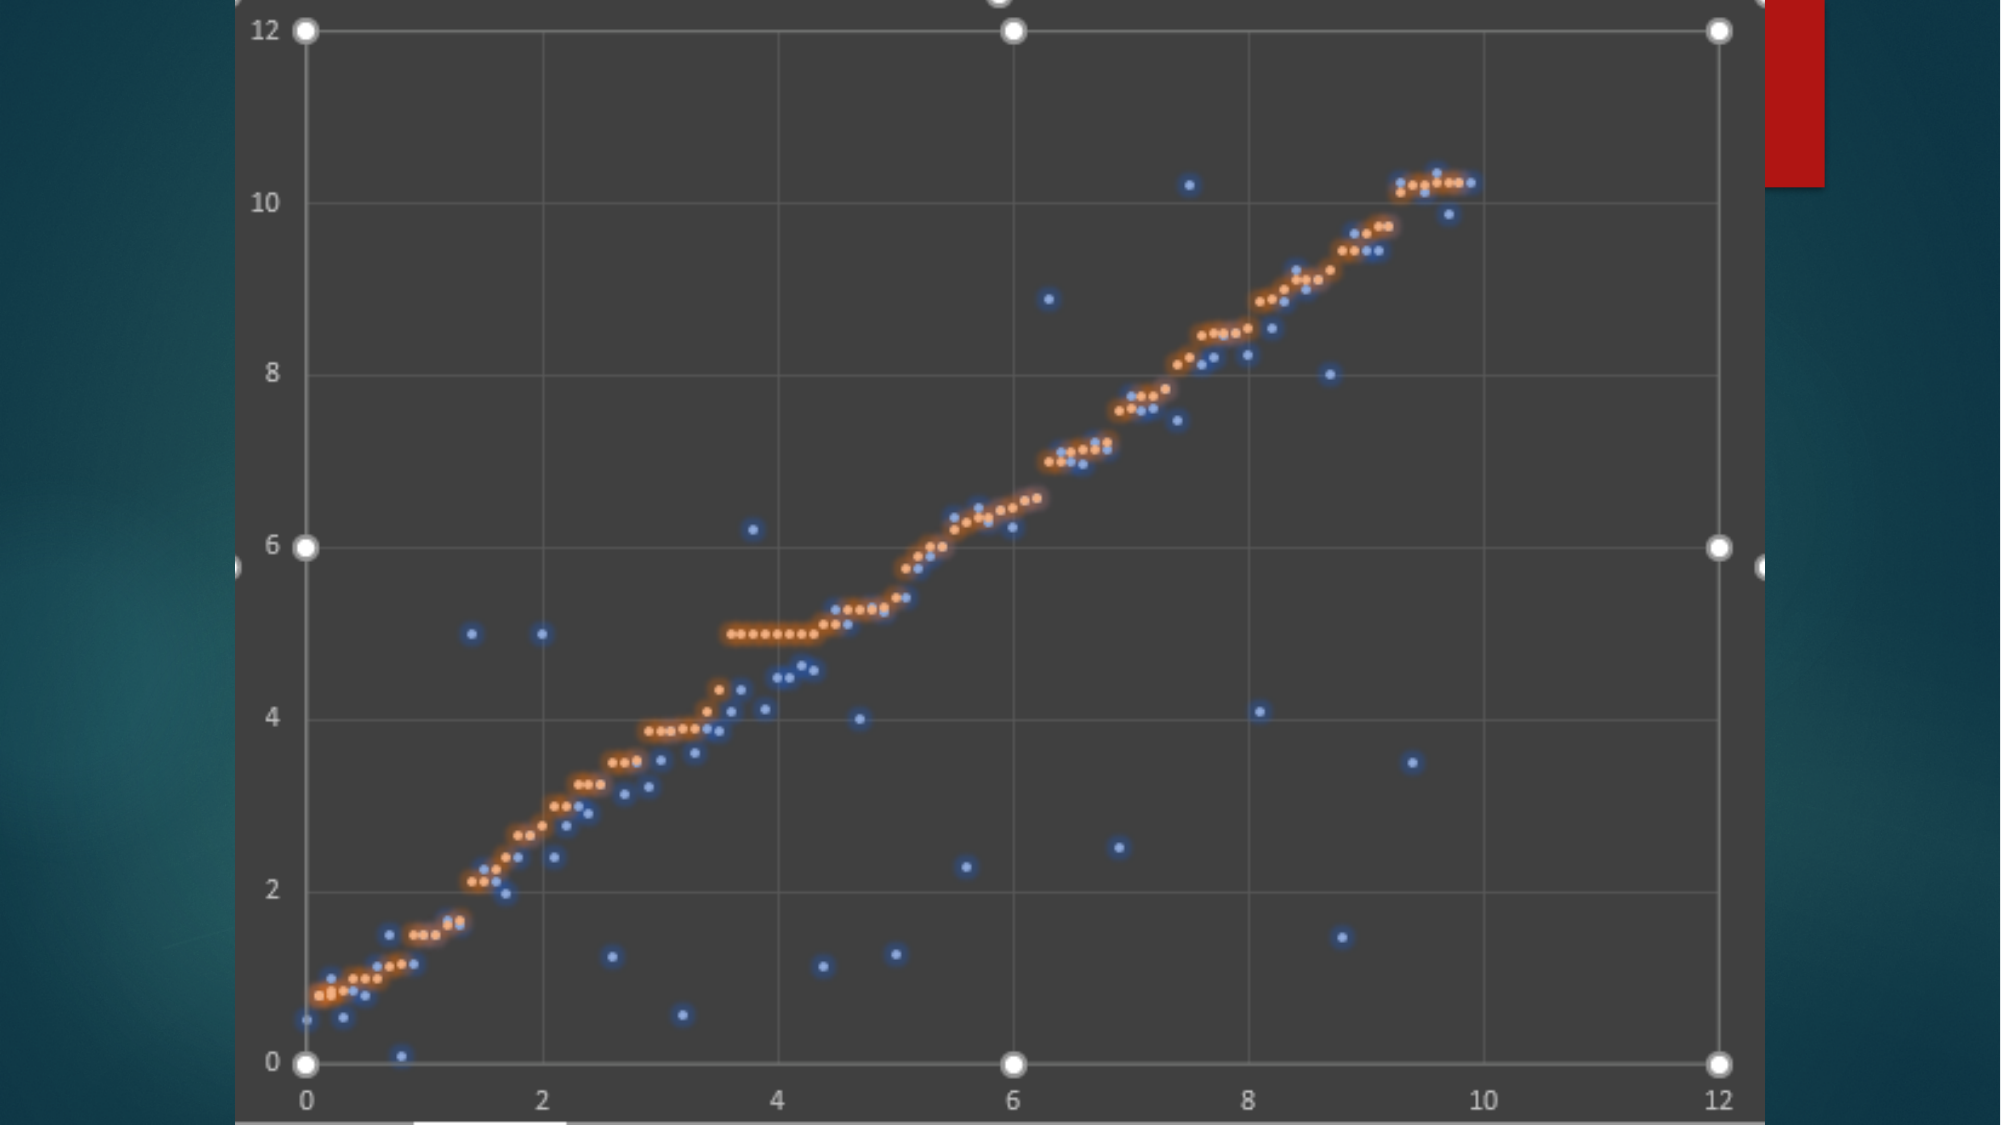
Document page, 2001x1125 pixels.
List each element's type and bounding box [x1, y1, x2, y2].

picture [0, 0, 1766, 1125]
